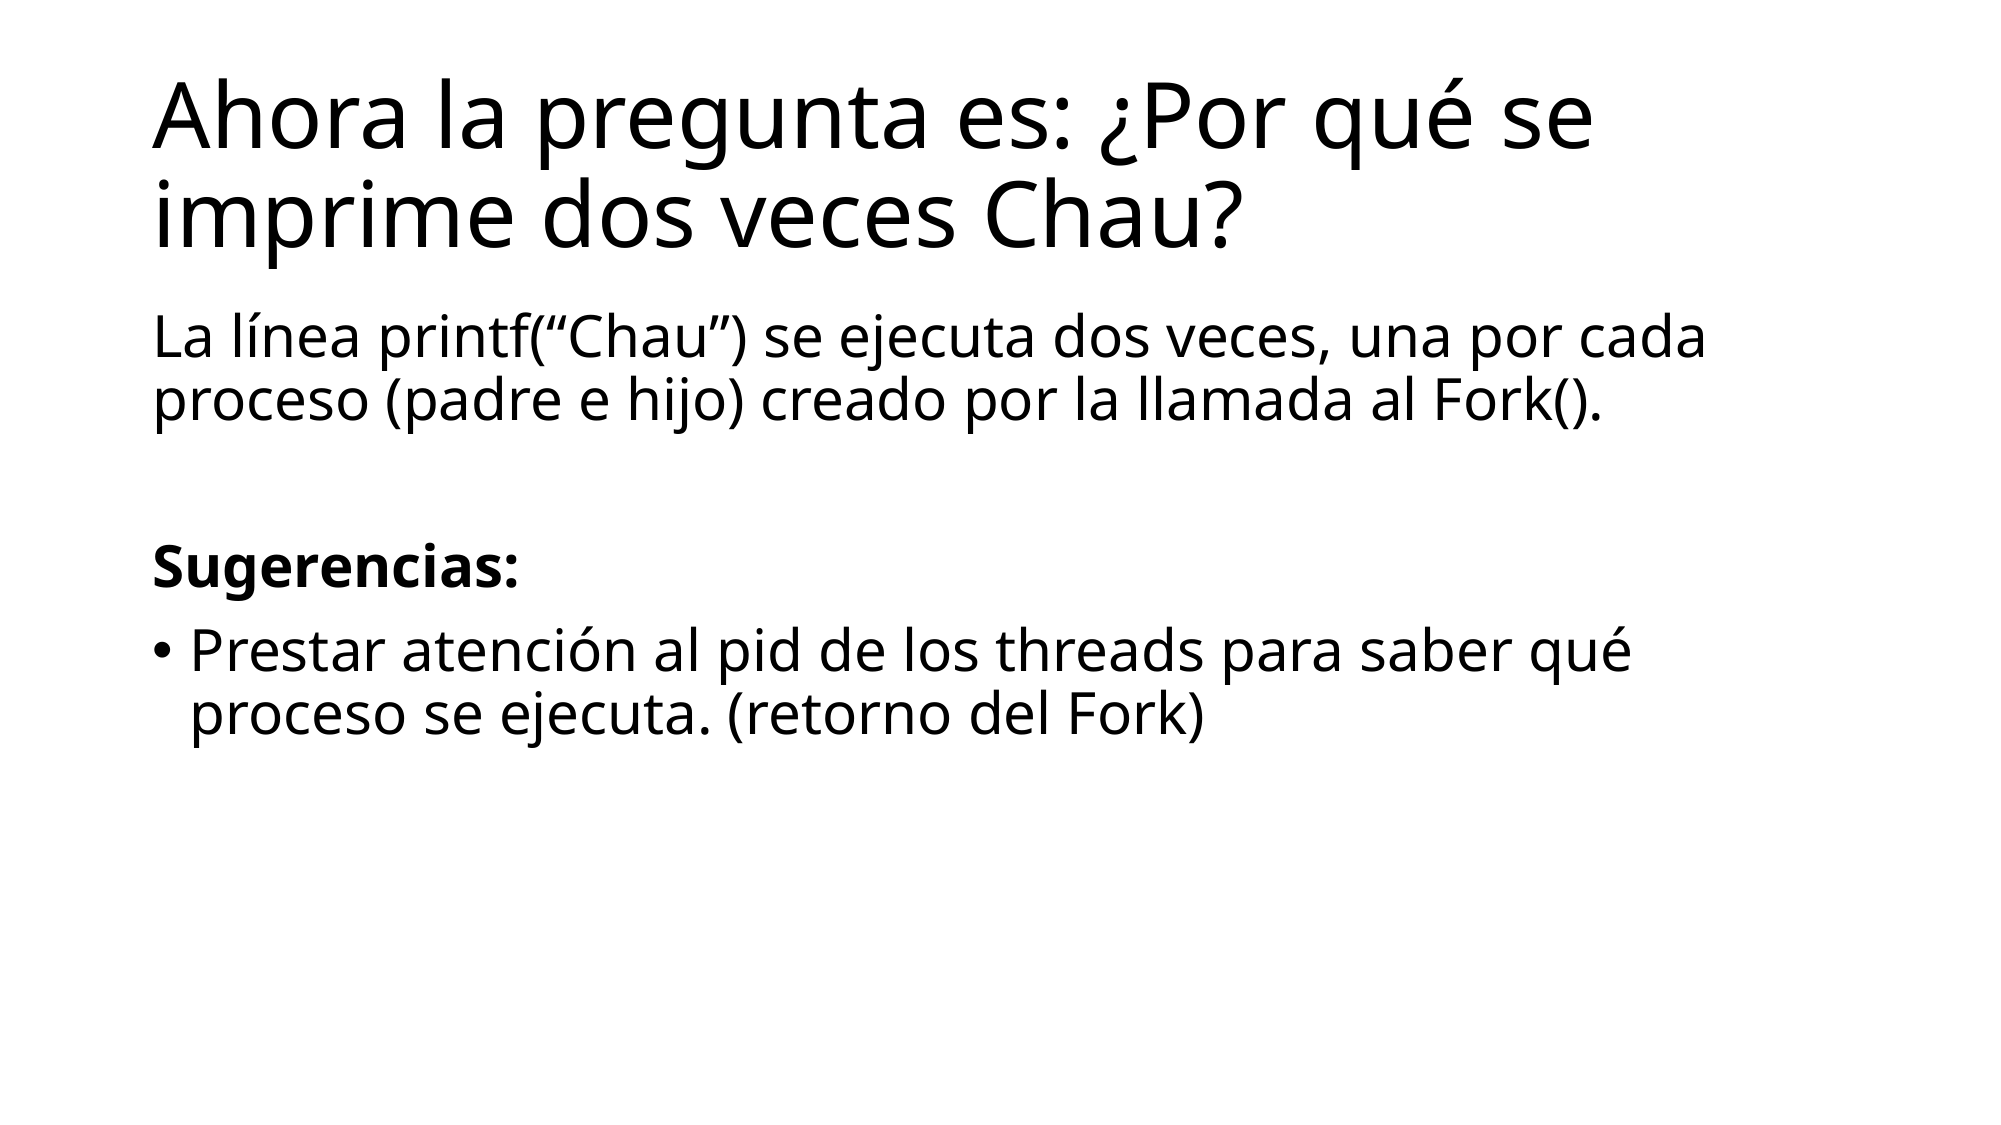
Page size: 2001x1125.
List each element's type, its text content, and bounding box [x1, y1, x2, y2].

title Ahora la pregunta es: ¿Por qué se imprime dos veces Chau? [137, 59, 1863, 278]
list La línea printf(“Chau”) se ejecuta dos veces, una por cada proceso (padre e hijo) creado por la llamada al Fork(). Sugerencias: Prestar atención al pid de los threads para saber qué proceso se ejecuta. (retorno del Fork) [137, 299, 1863, 1014]
